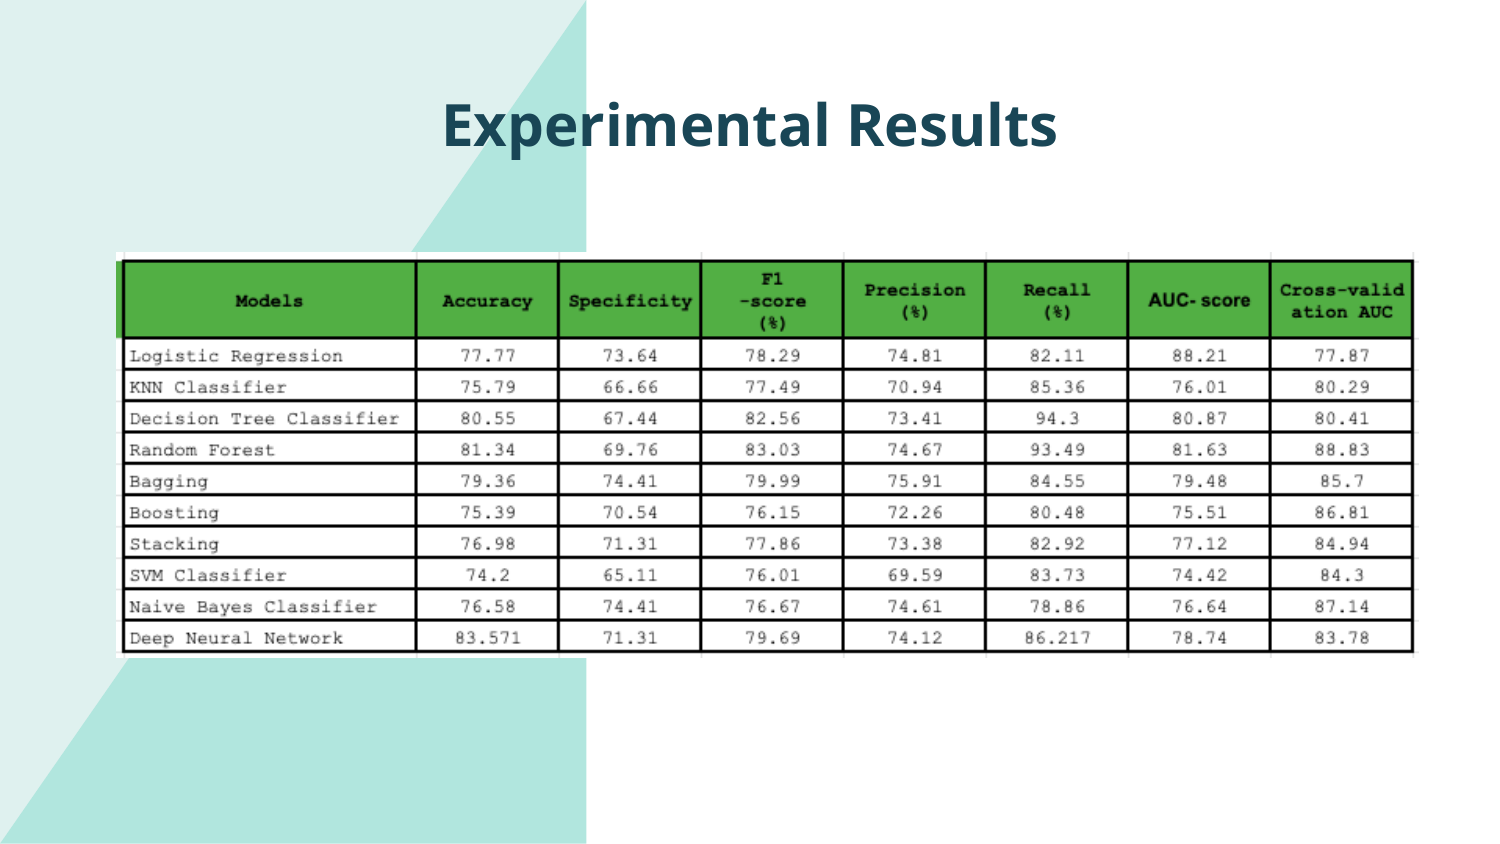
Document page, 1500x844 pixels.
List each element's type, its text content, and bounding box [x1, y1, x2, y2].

title Experimental Results [116, 72, 1384, 167]
picture [116, 252, 1419, 658]
